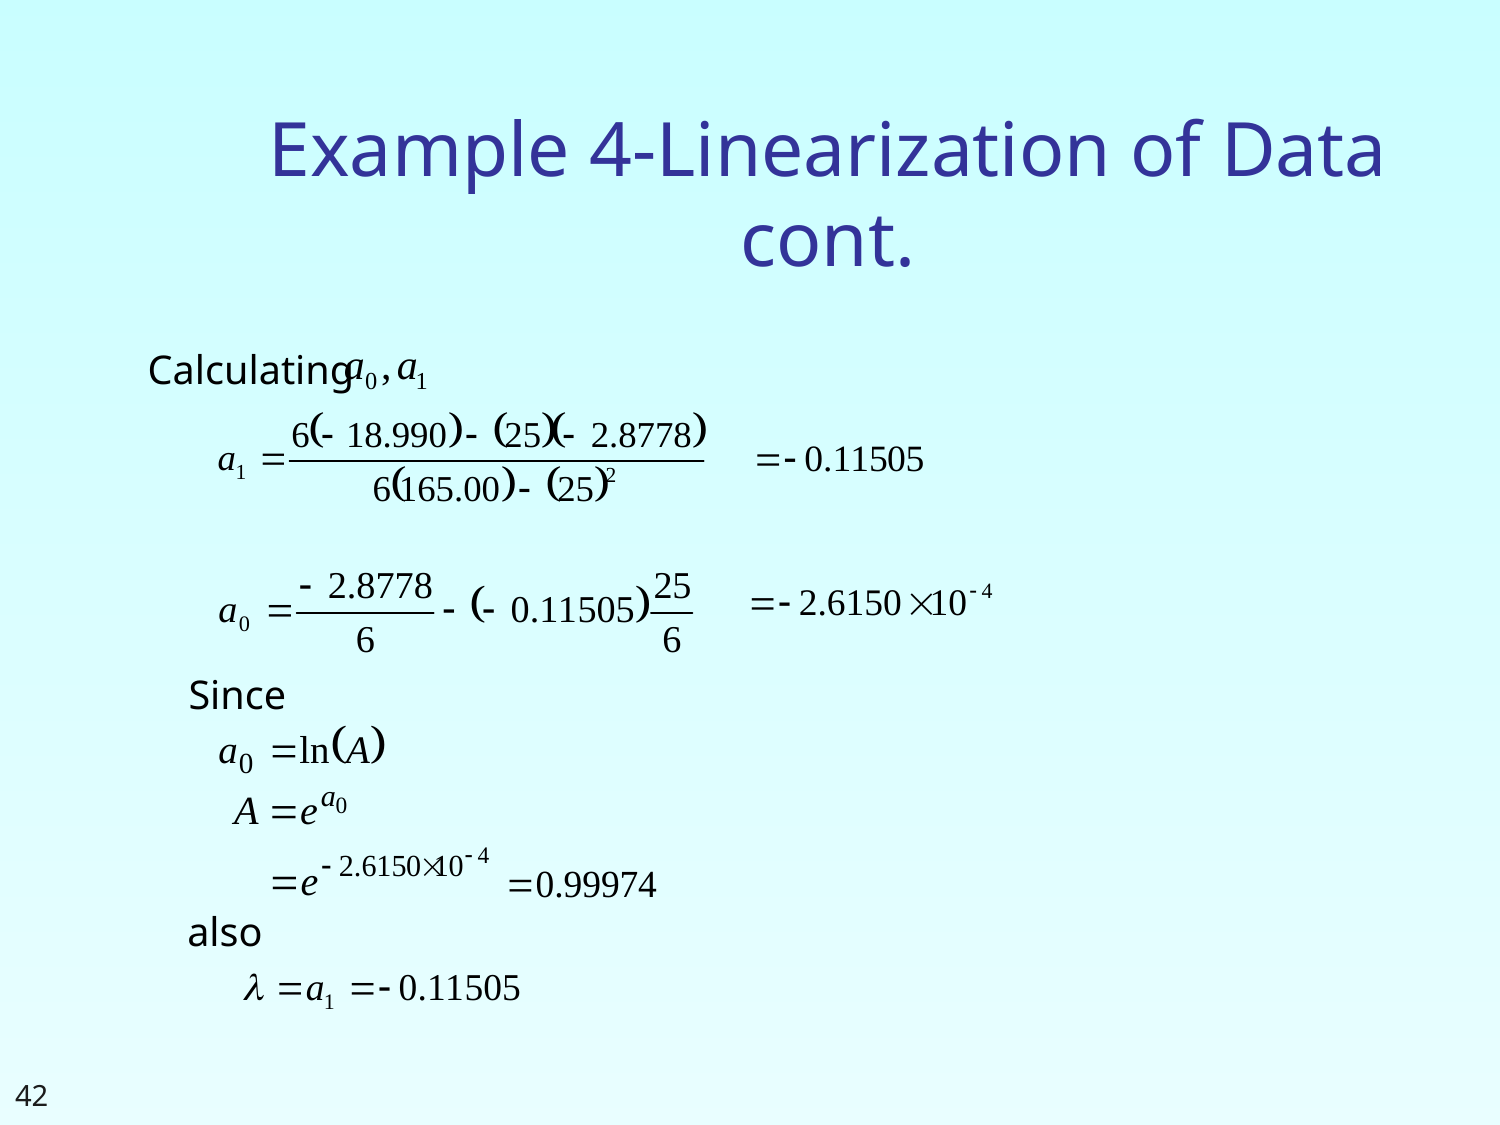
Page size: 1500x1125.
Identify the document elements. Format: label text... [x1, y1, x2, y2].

title Example 4-Linearization of Data cont. [188, 101, 1468, 289]
text_box Since [137, 662, 338, 725]
text_box also [137, 899, 313, 963]
text_box Calculating [125, 337, 335, 400]
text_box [337, 337, 432, 401]
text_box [712, 437, 932, 488]
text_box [212, 562, 701, 661]
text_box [224, 774, 356, 836]
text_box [212, 724, 388, 784]
slide_number 42 [0, 1049, 313, 1125]
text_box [499, 862, 663, 908]
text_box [699, 574, 1001, 632]
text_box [212, 412, 713, 517]
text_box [237, 962, 526, 1017]
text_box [262, 837, 501, 906]
